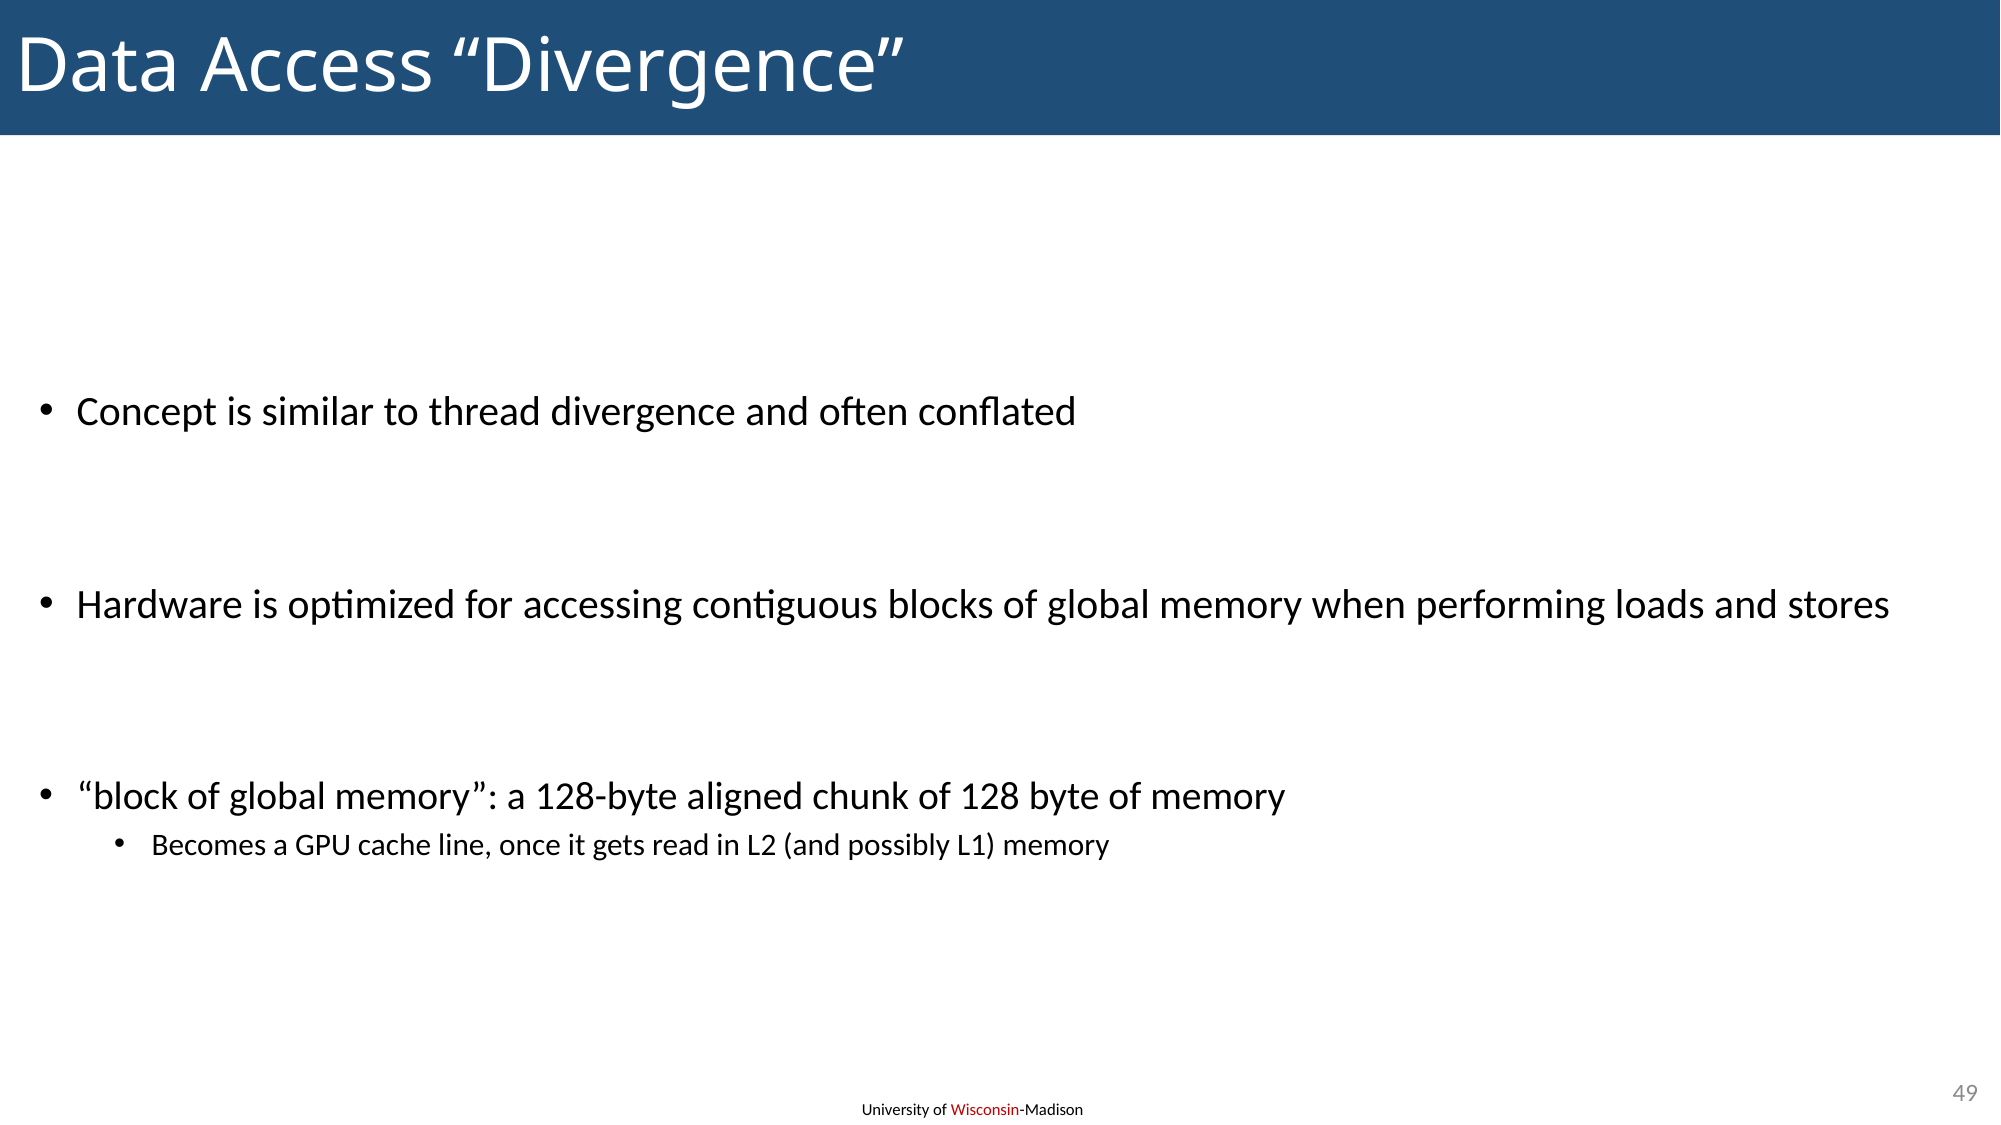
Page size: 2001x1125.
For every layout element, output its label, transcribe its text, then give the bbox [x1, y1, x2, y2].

list Concept is similar to thread divergence and often conflated Hardware is optimized for accessing contiguous blocks of global memory when performing loads and stores “block of global memory”: a 128-byte aligned chunk of 128 byte of memory Becomes a GPU cache line, once it gets read in L2 (and possibly L1) memory [24, 245, 1987, 1055]
title Data Access “Divergence” [0, 0, 2000, 136]
slide_number 49 [1879, 1069, 1994, 1114]
